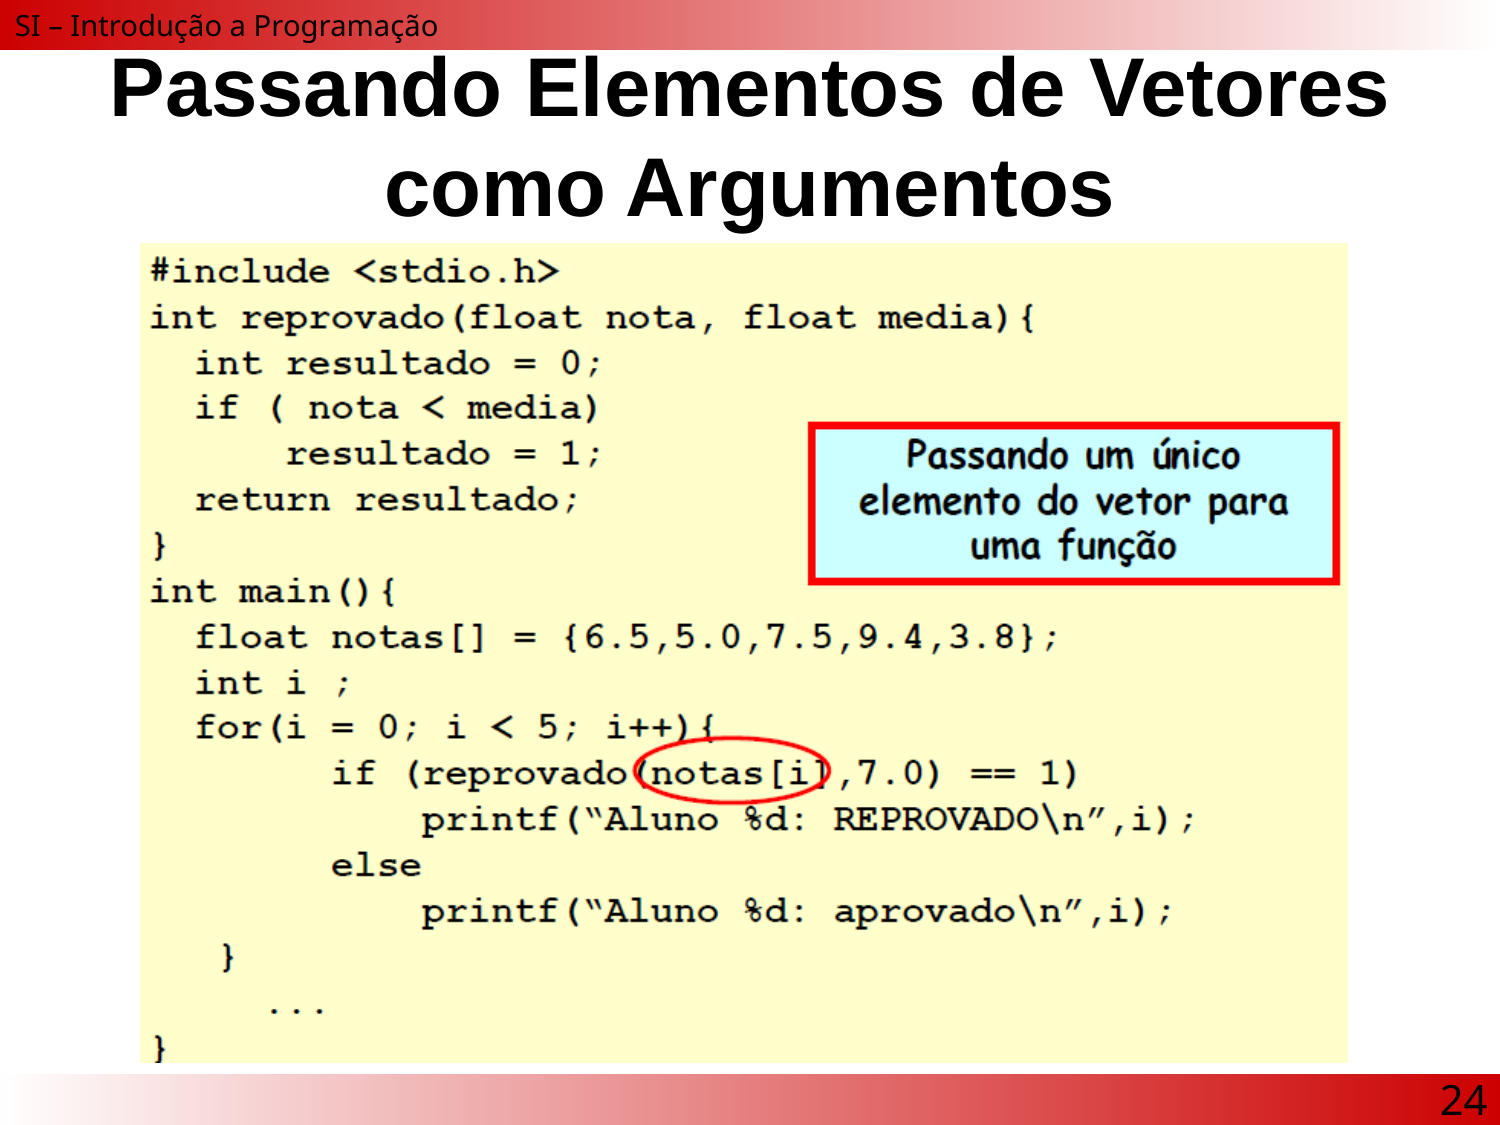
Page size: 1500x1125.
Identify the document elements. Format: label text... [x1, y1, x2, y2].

slide_number 24 [1299, 1065, 1500, 1125]
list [140, 243, 1348, 1063]
title Passando Elementos de Vetores como Argumentos [0, 77, 1500, 188]
